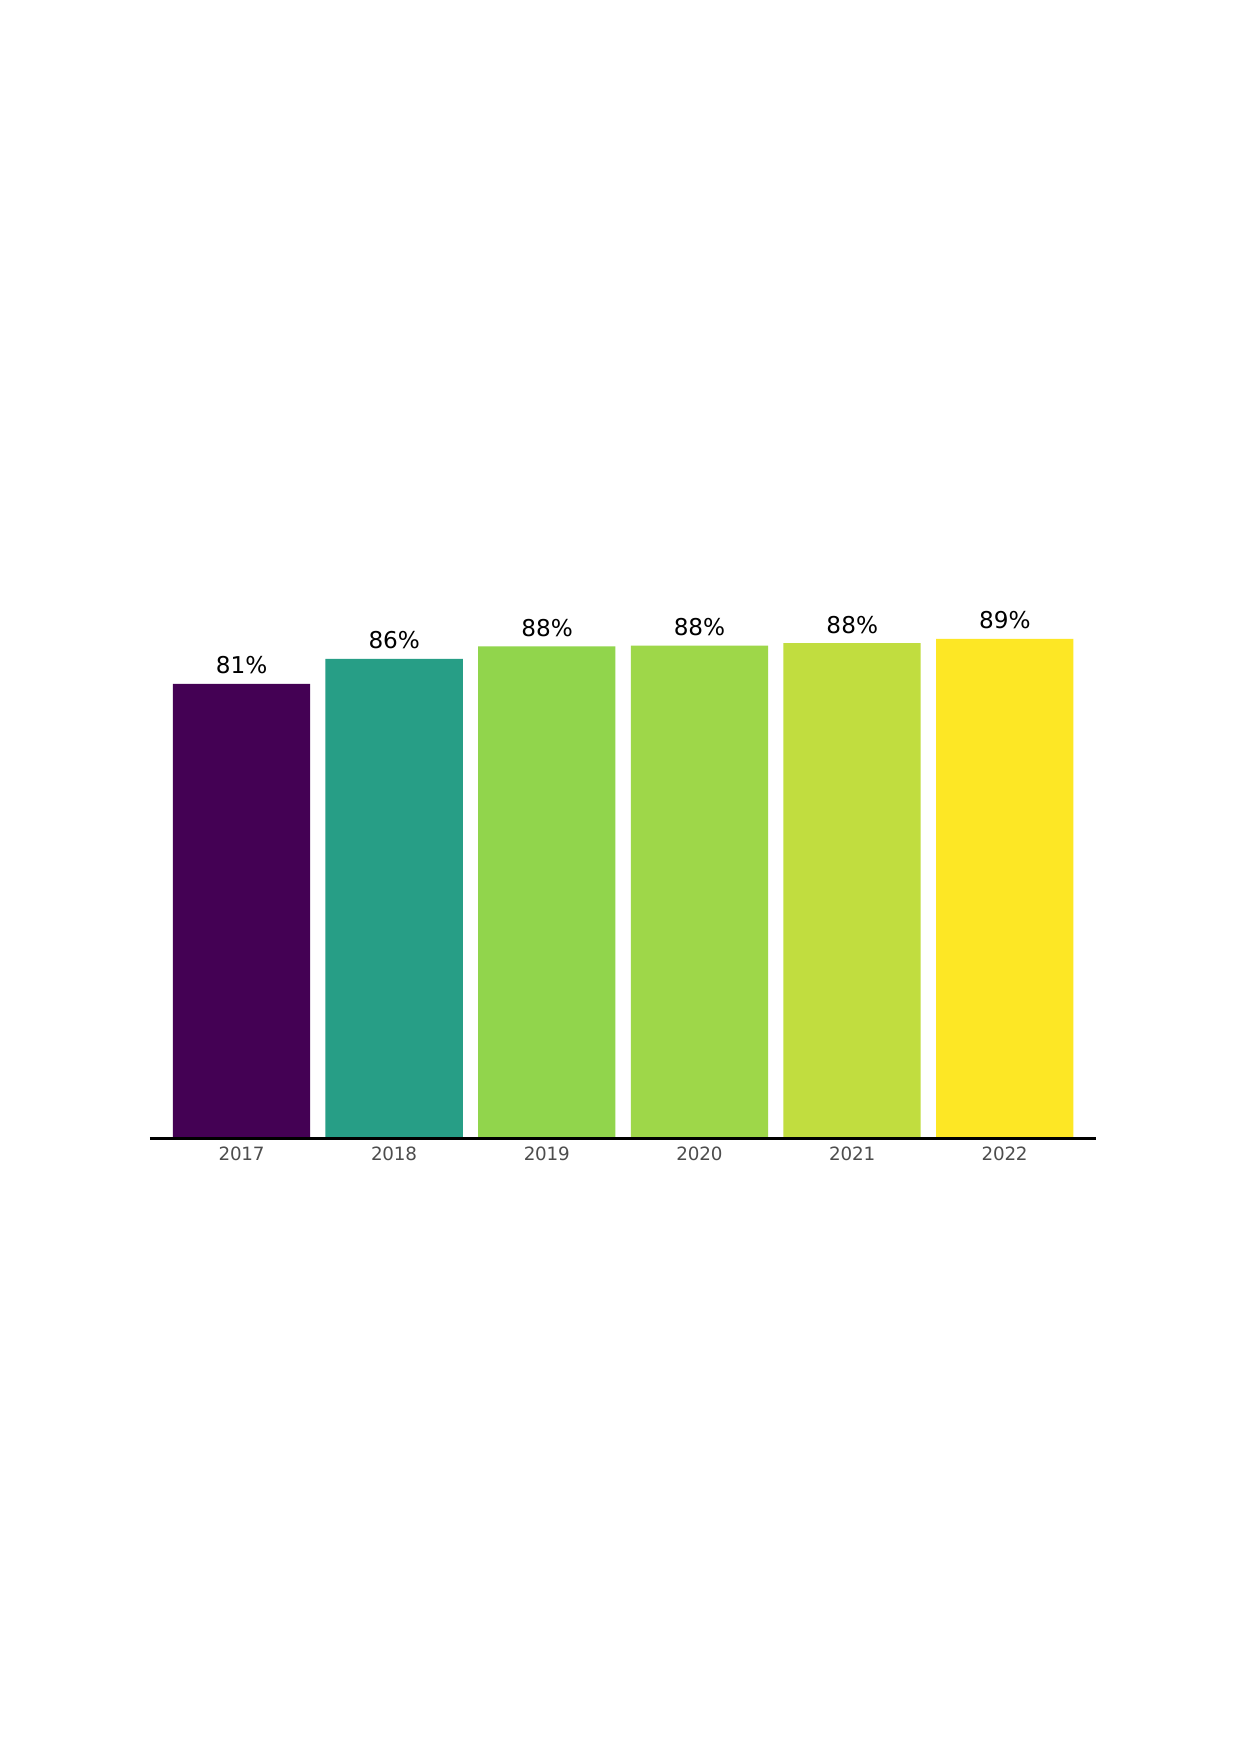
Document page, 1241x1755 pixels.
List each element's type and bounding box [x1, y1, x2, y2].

text_box [132, 577, 1108, 1178]
